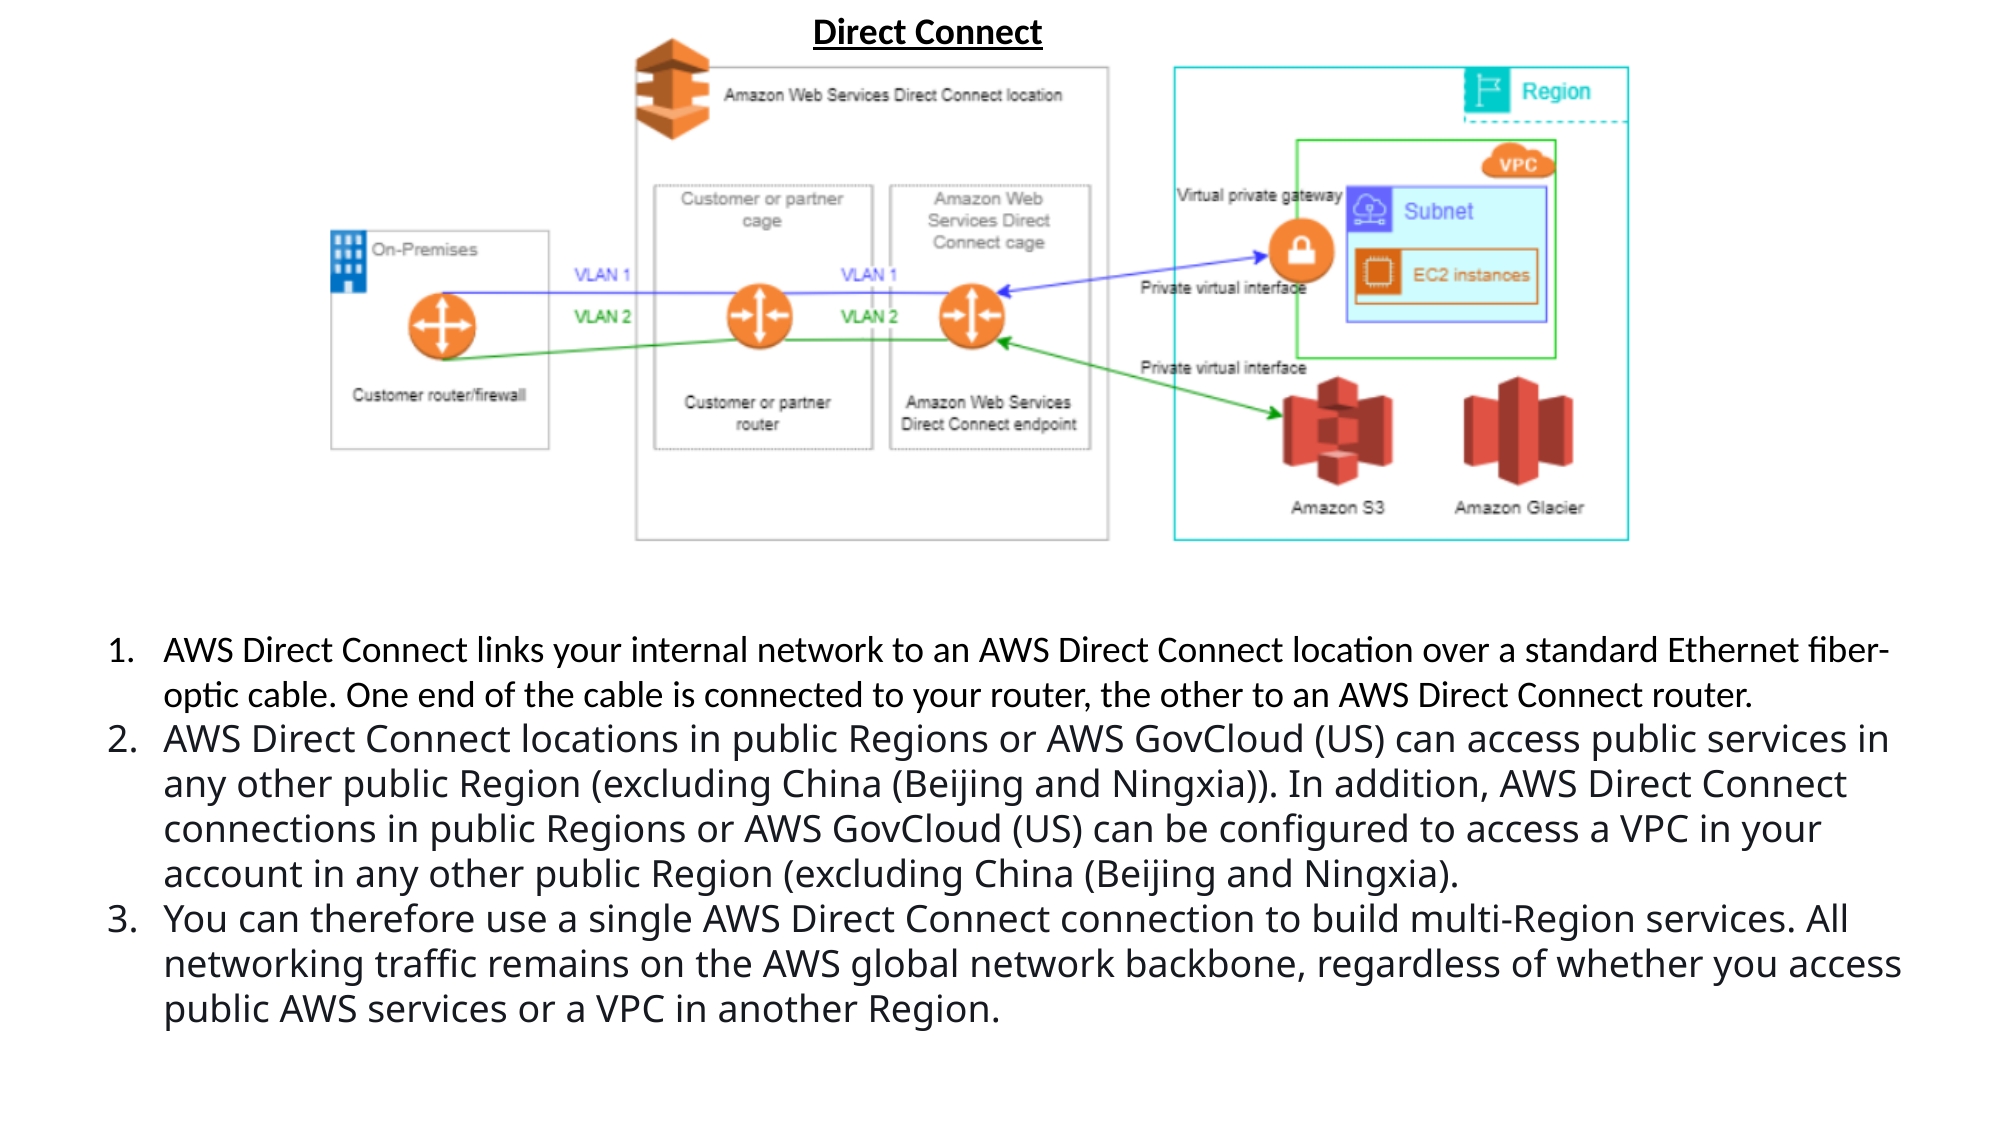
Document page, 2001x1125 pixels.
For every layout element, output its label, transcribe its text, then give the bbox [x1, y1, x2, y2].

text_box AWS Direct Connect links your internal network to an AWS Direct Connect location over a standard Ethernet fiber-optic cable. One end of the cable is connected to your router, the other to an AWS Direct Connect router. AWS Direct Connect locations in public Regions or AWS GovCloud (US) can access public services in any other public Region (excluding China (Beijing and Ningxia)). In addition, AWS Direct Connect connections in public Regions or AWS GovCloud (US) can be configured to access a VPC in your account in any other public Region (excluding China (Beijing and Ningxia). You can therefore use a single AWS Direct Connect connection to build multi-Region services. All networking traffic remains on the AWS global network backbone, regardless of whether you access public AWS services or a VPC in another Region. [92, 617, 1940, 1083]
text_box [292, 0, 1671, 603]
